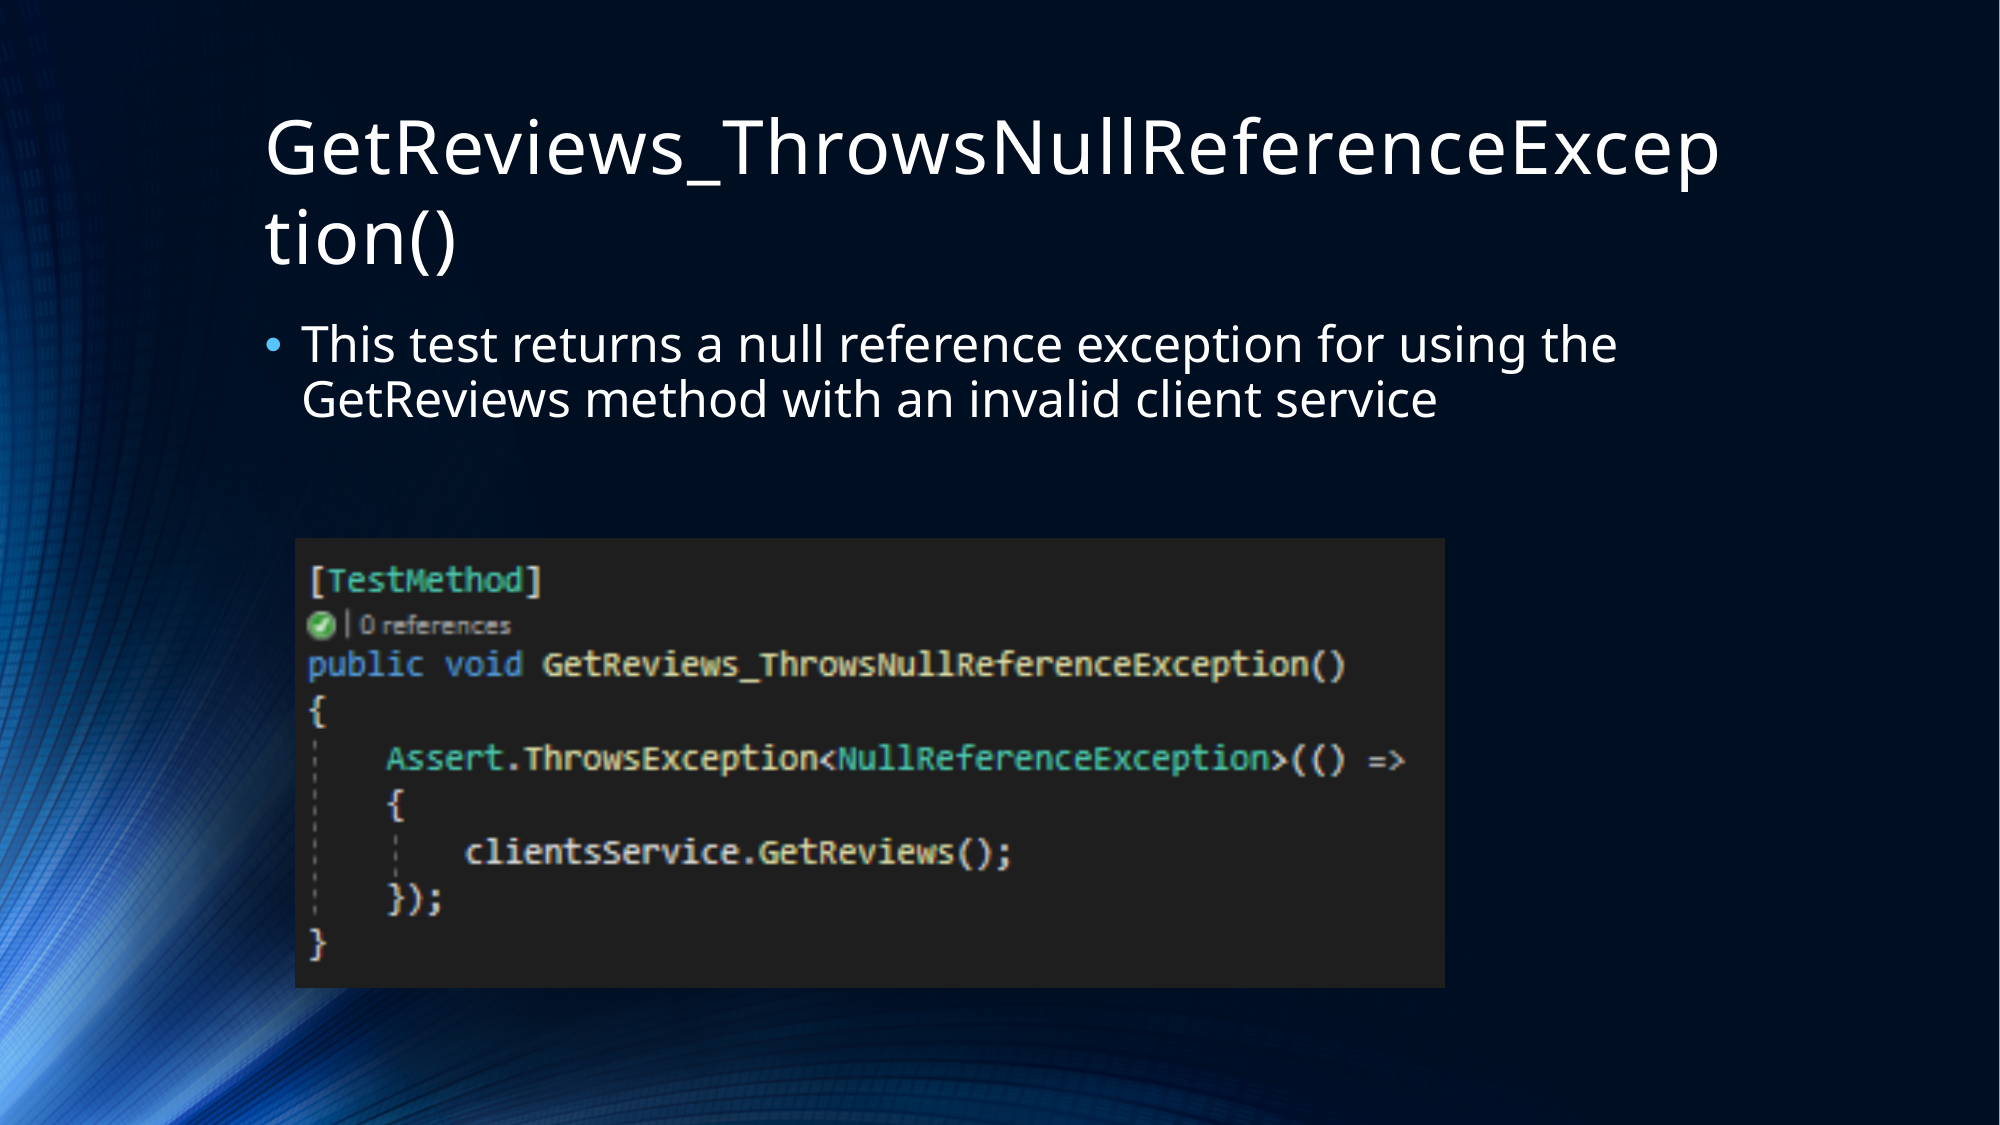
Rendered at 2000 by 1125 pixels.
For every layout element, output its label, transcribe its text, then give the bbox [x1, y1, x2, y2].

text_box GetReviews_ThrowsNullReferenceException() [249, 62, 1750, 288]
picture [0, 0, 2000, 1125]
text_box This test returns a null reference exception for using the GetReviews method with an invalid client service [249, 312, 1748, 988]
